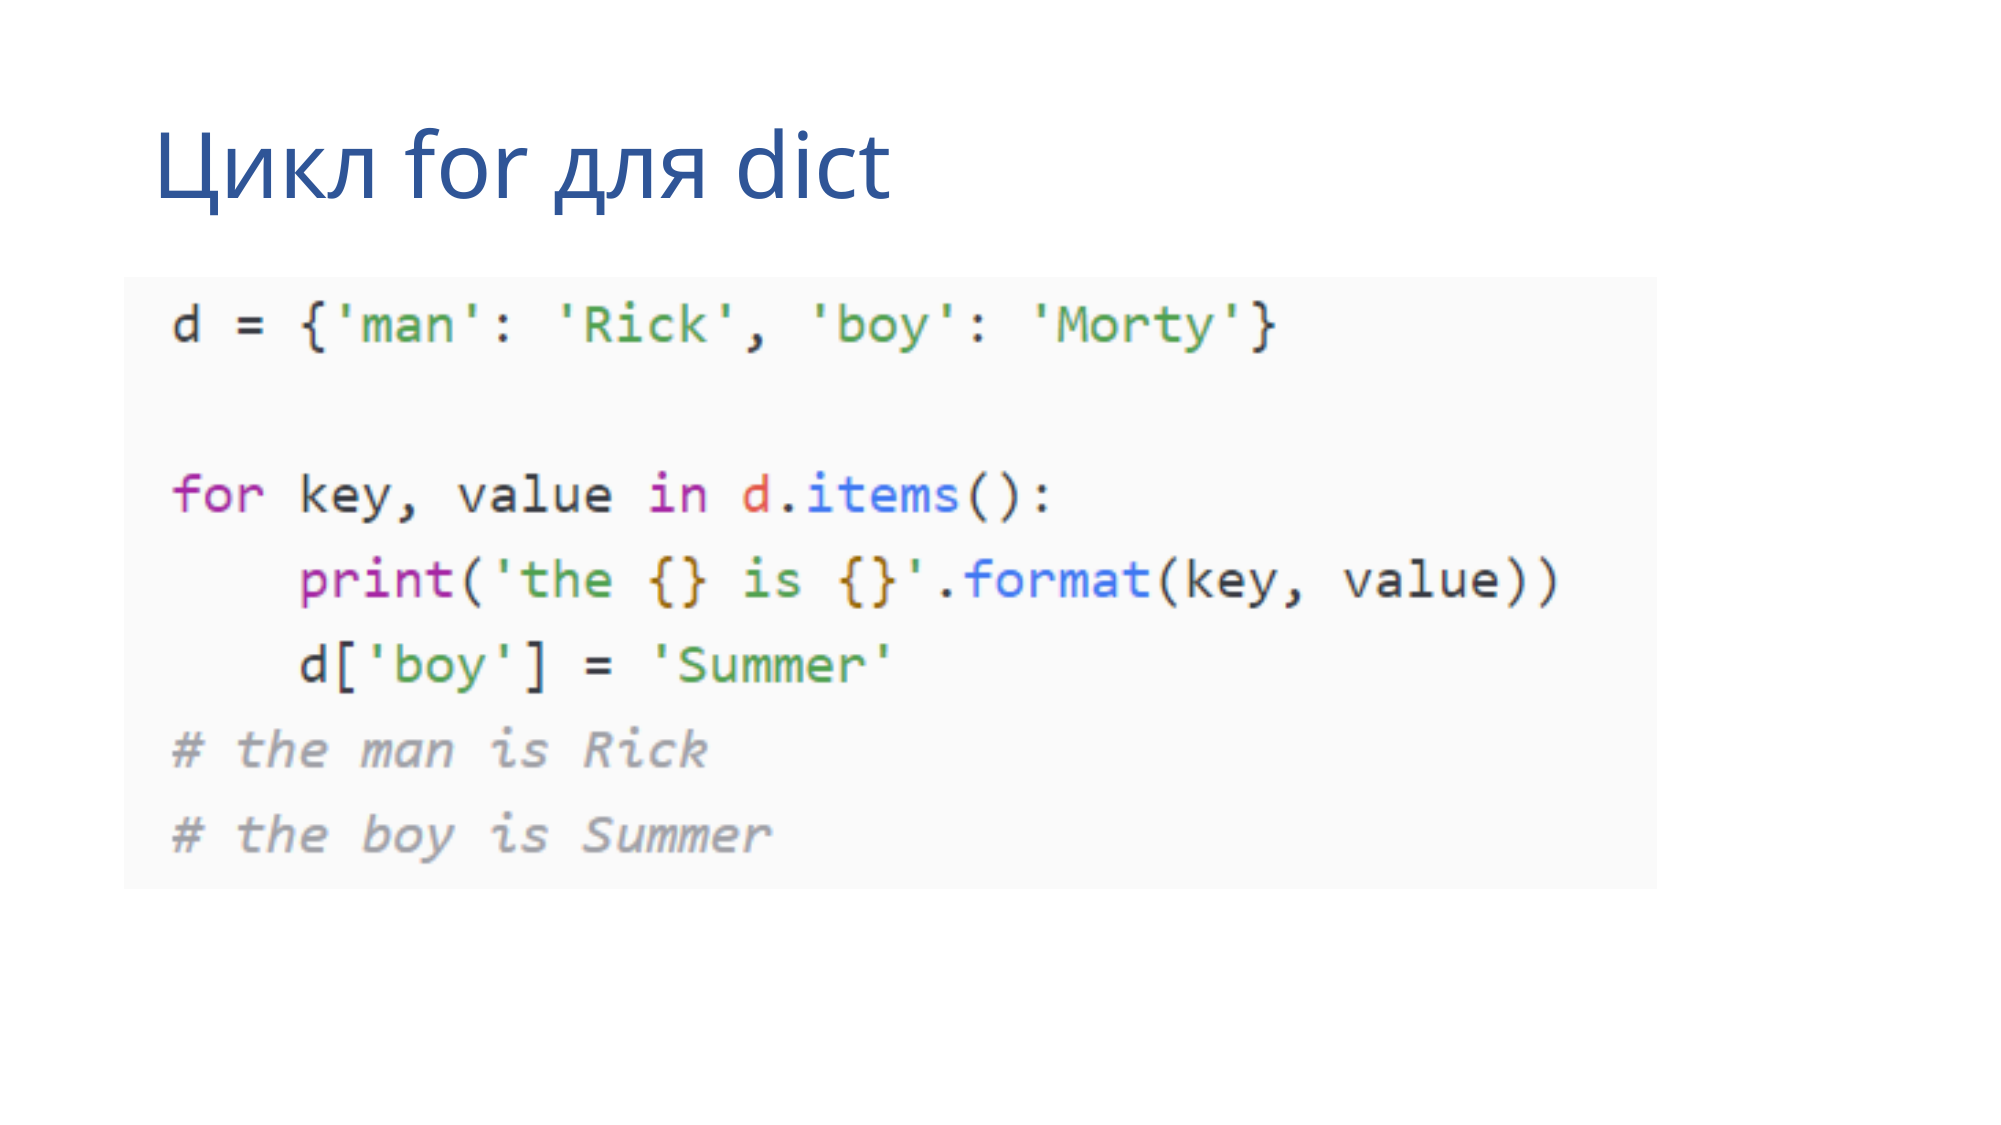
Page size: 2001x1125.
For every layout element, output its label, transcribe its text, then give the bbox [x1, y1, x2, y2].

title Цикл for для dict [137, 59, 1863, 278]
picture [124, 277, 1657, 889]
